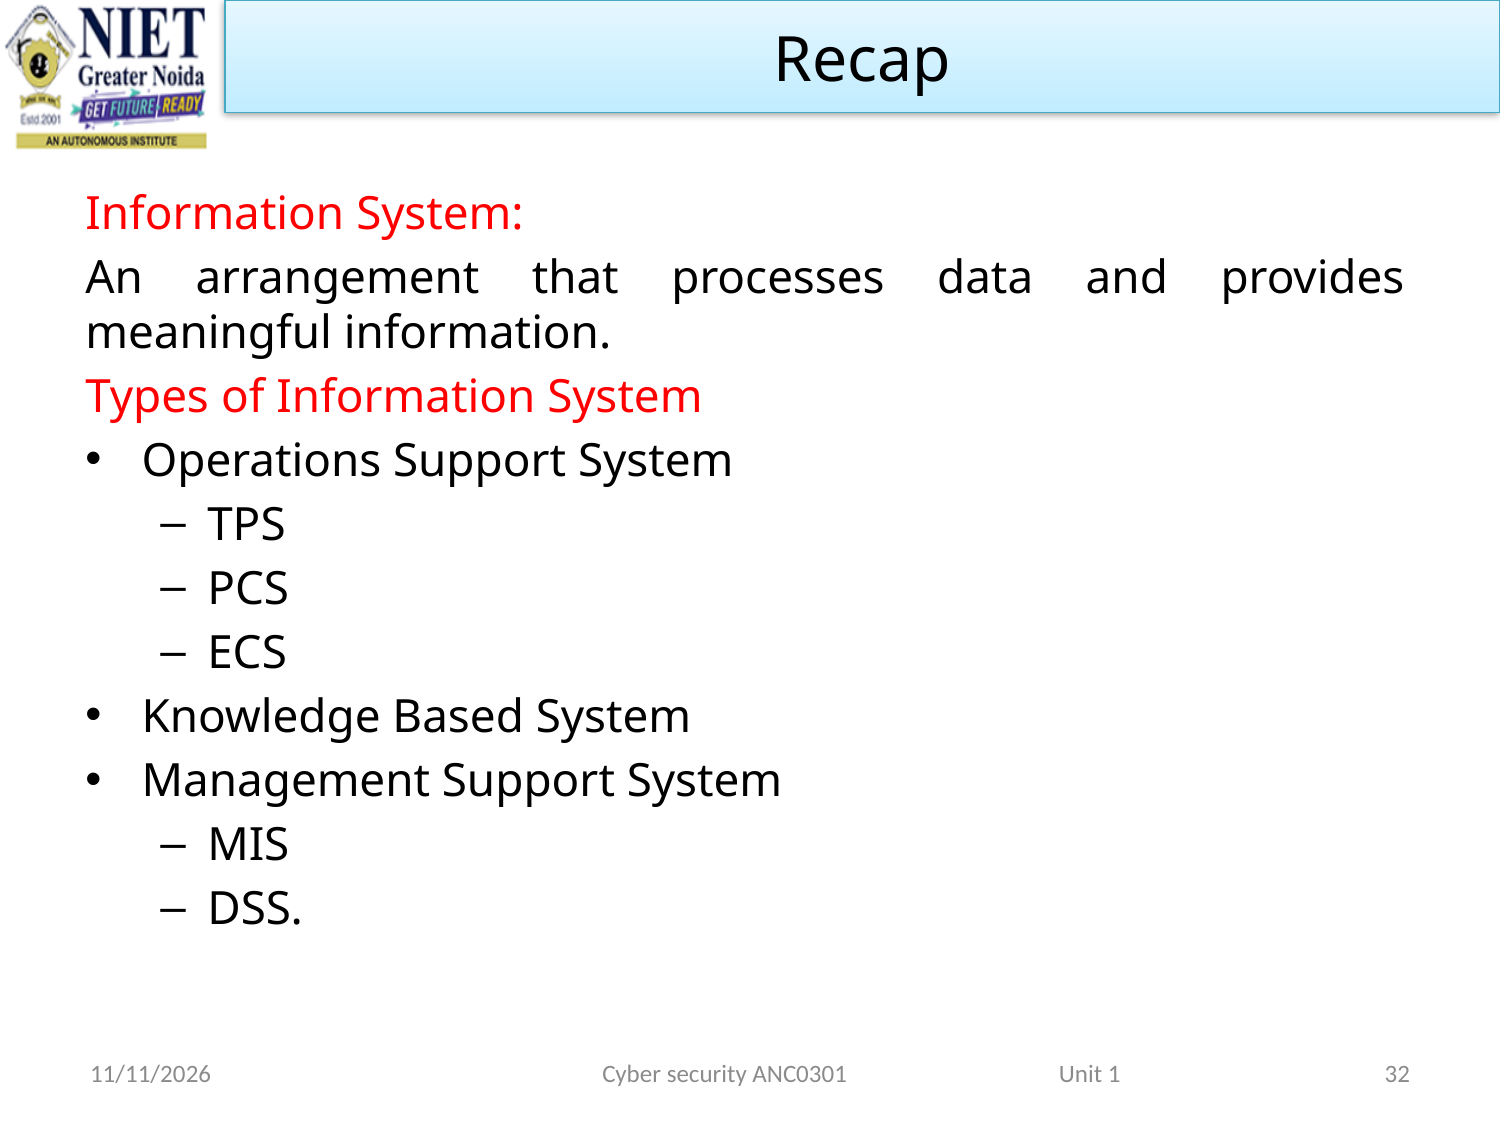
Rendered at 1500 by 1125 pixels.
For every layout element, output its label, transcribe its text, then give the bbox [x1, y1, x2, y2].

footer Cyber security ANC0301 Unit 1 [412, 1042, 1238, 1103]
text_box Recap [224, 0, 1500, 113]
picture [0, 0, 213, 154]
list Information System: An arrangement that processes data and provides meaningful information. Types of Information System Operations Support System TPS PCS ECS Knowledge Based System Management Support System MIS DSS. [70, 175, 1421, 1020]
slide_number 32 [1238, 1042, 1425, 1103]
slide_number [75, 1042, 412, 1103]
